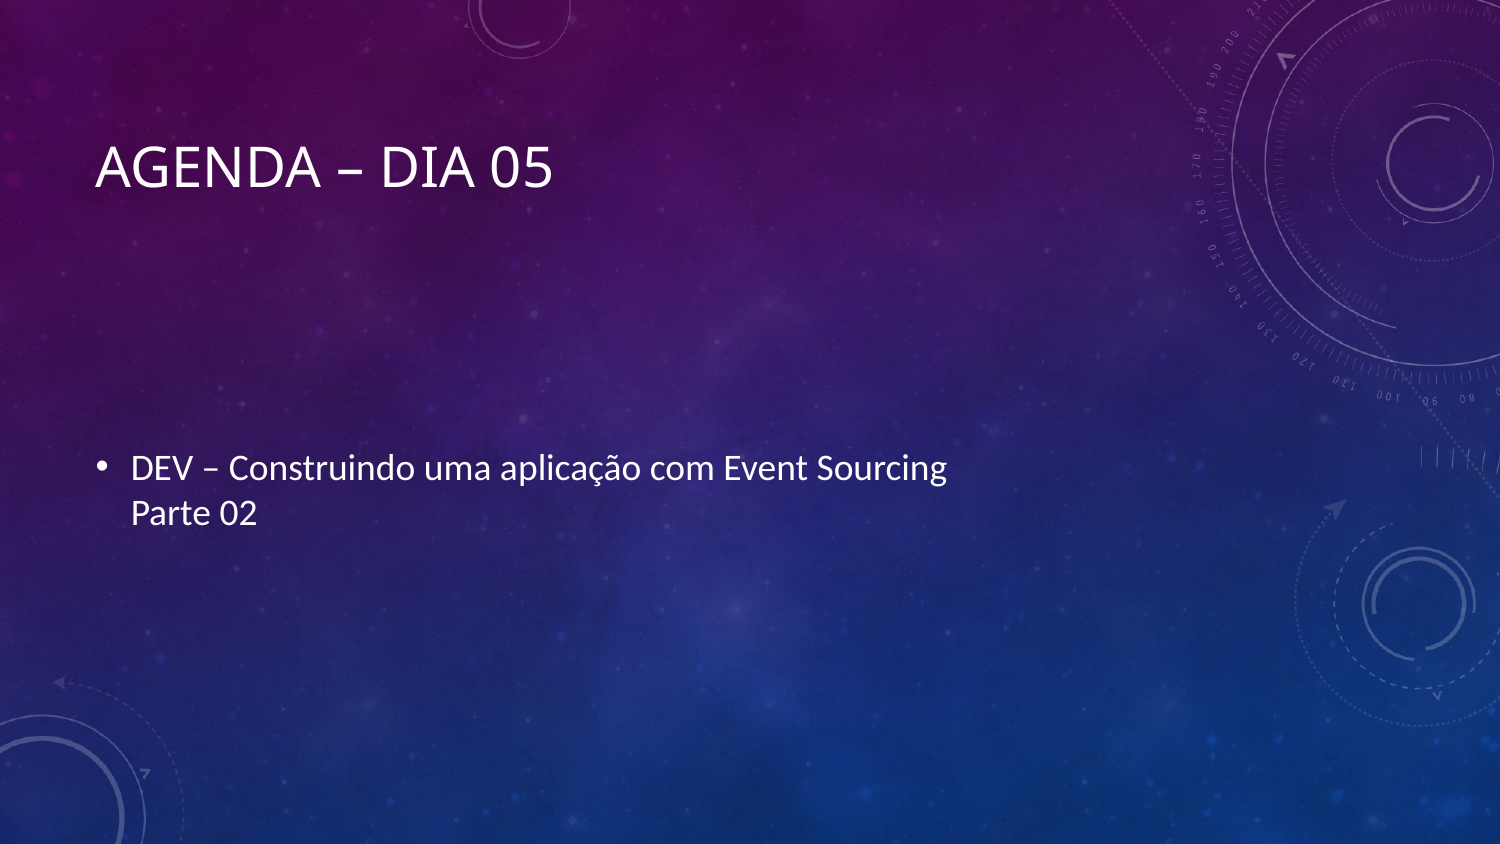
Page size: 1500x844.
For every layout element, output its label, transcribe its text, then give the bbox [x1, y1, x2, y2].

title Agenda – Dia 05 [84, 75, 1331, 255]
list DEV – Construindo uma aplicação com Event Sourcing Parte 02 [84, 263, 1331, 713]
picture [0, 0, 1500, 844]
